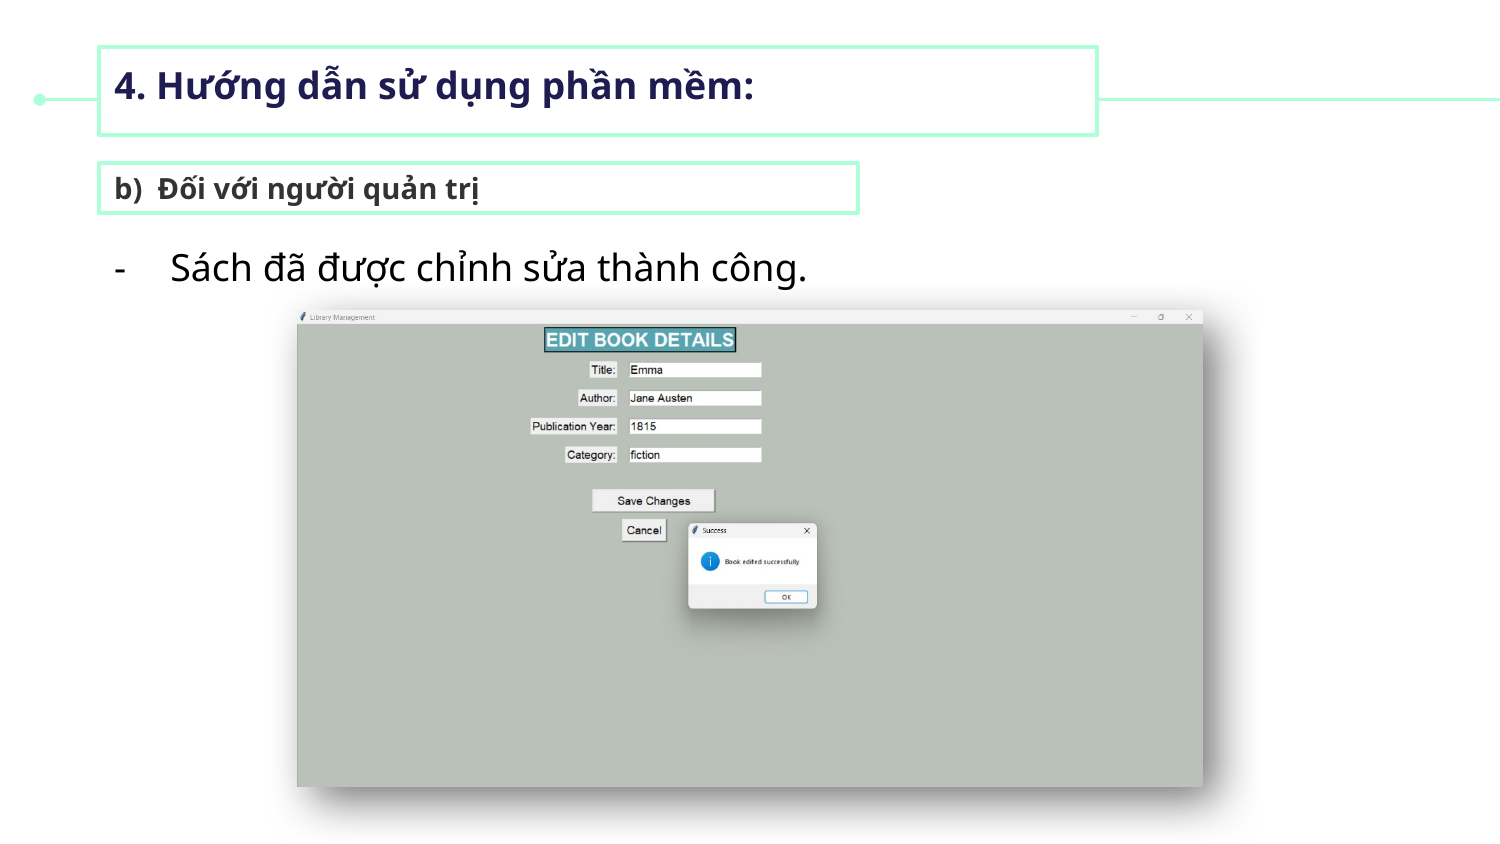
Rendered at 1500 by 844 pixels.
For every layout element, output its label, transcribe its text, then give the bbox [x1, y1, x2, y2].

text_box Sách đã được chỉnh sửa thành công. [99, 233, 858, 297]
picture [297, 310, 1203, 787]
title 4. Hướng dẫn sử dụng phần mềm: [97, 45, 1099, 137]
text_box b) Đối với người quản trị [97, 161, 860, 215]
